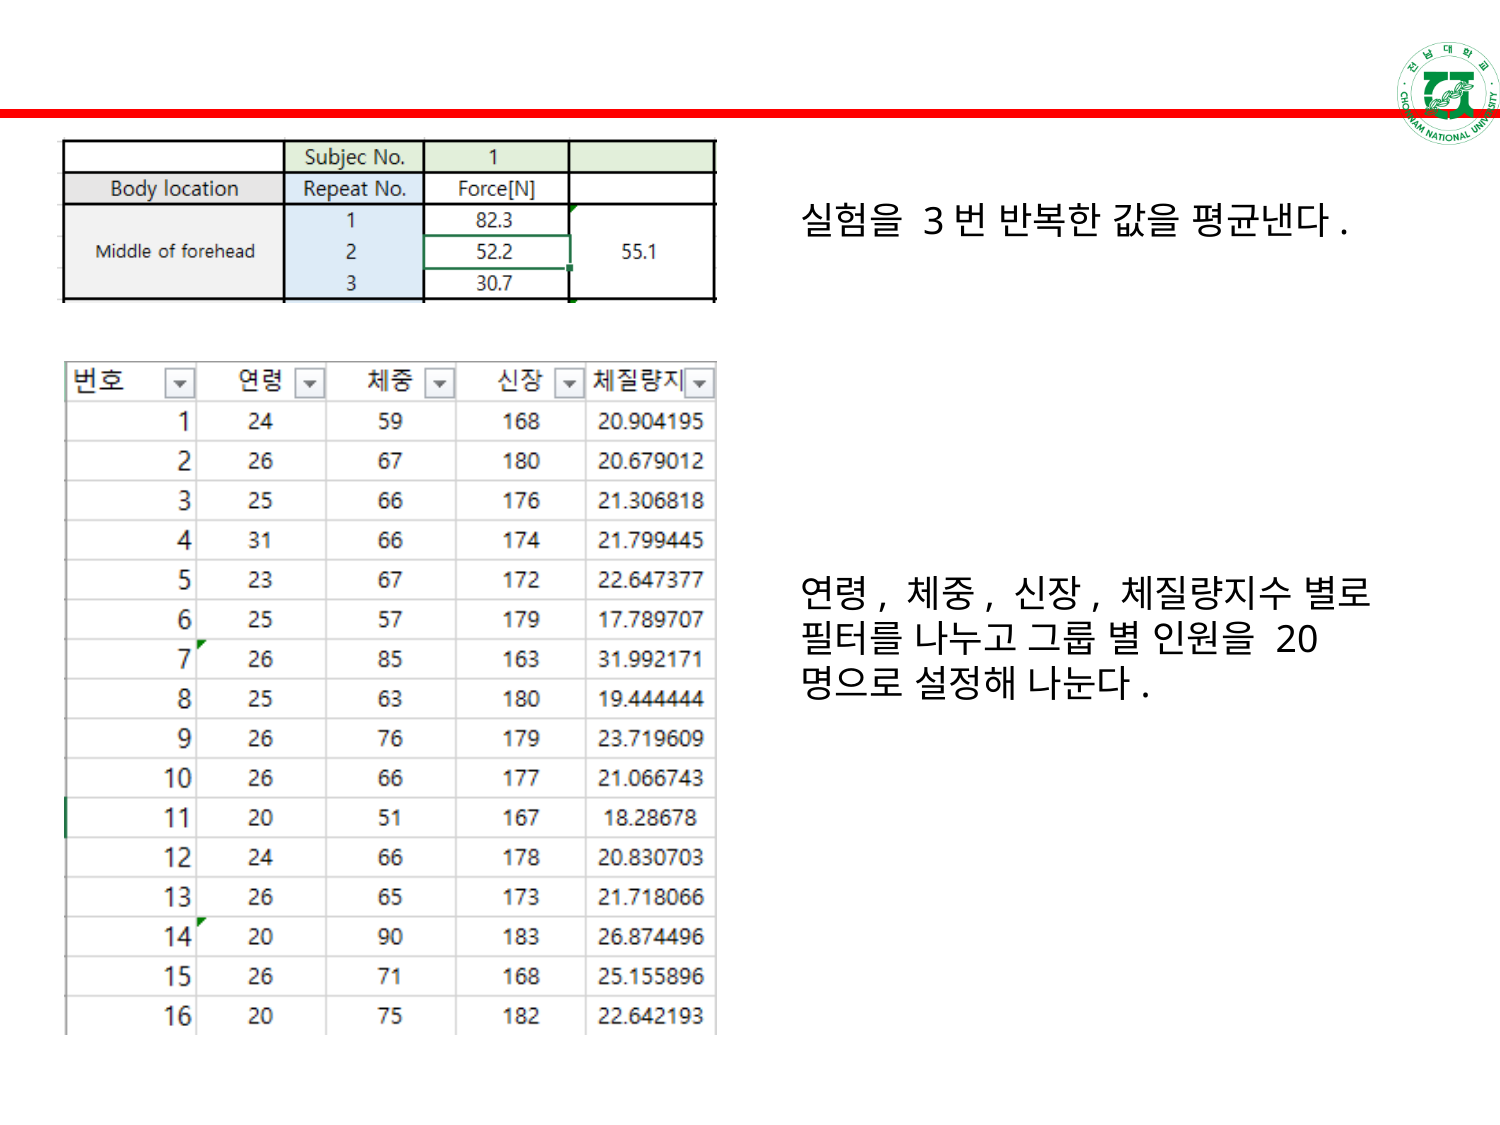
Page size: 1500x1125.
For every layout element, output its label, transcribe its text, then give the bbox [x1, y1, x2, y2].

picture [57, 136, 717, 303]
picture [1397, 42, 1500, 146]
text_box 실험을 3번 반복한 값을 평균낸다. [785, 189, 1400, 250]
text_box 연령, 체중, 신장, 체질량지수 별로 필터를 나누고 그룹 별 인원을 20명으로 설정해 나눈다. [785, 562, 1400, 713]
picture [64, 360, 717, 1035]
